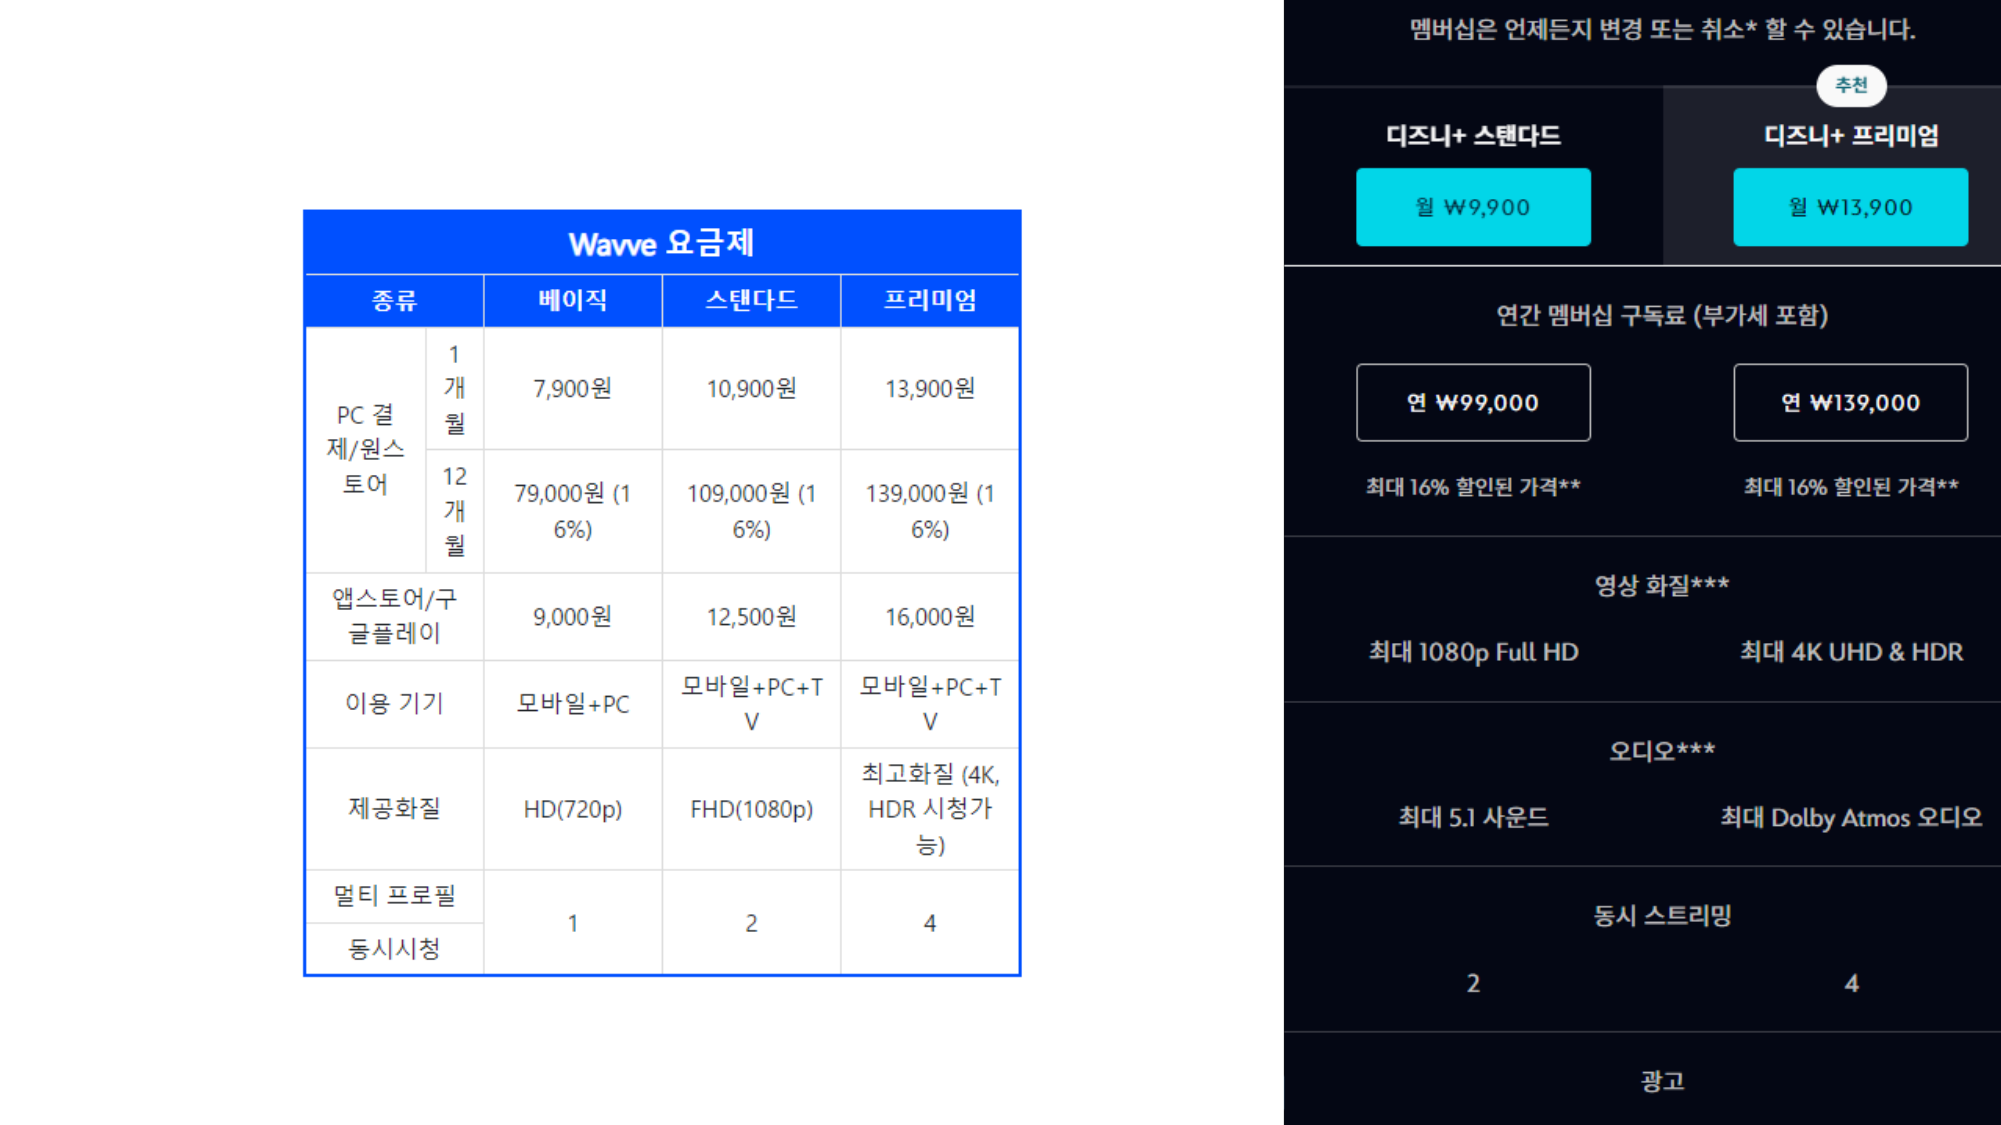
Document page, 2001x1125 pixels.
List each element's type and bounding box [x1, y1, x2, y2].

picture [292, 190, 1034, 988]
picture [1283, 0, 2001, 1125]
